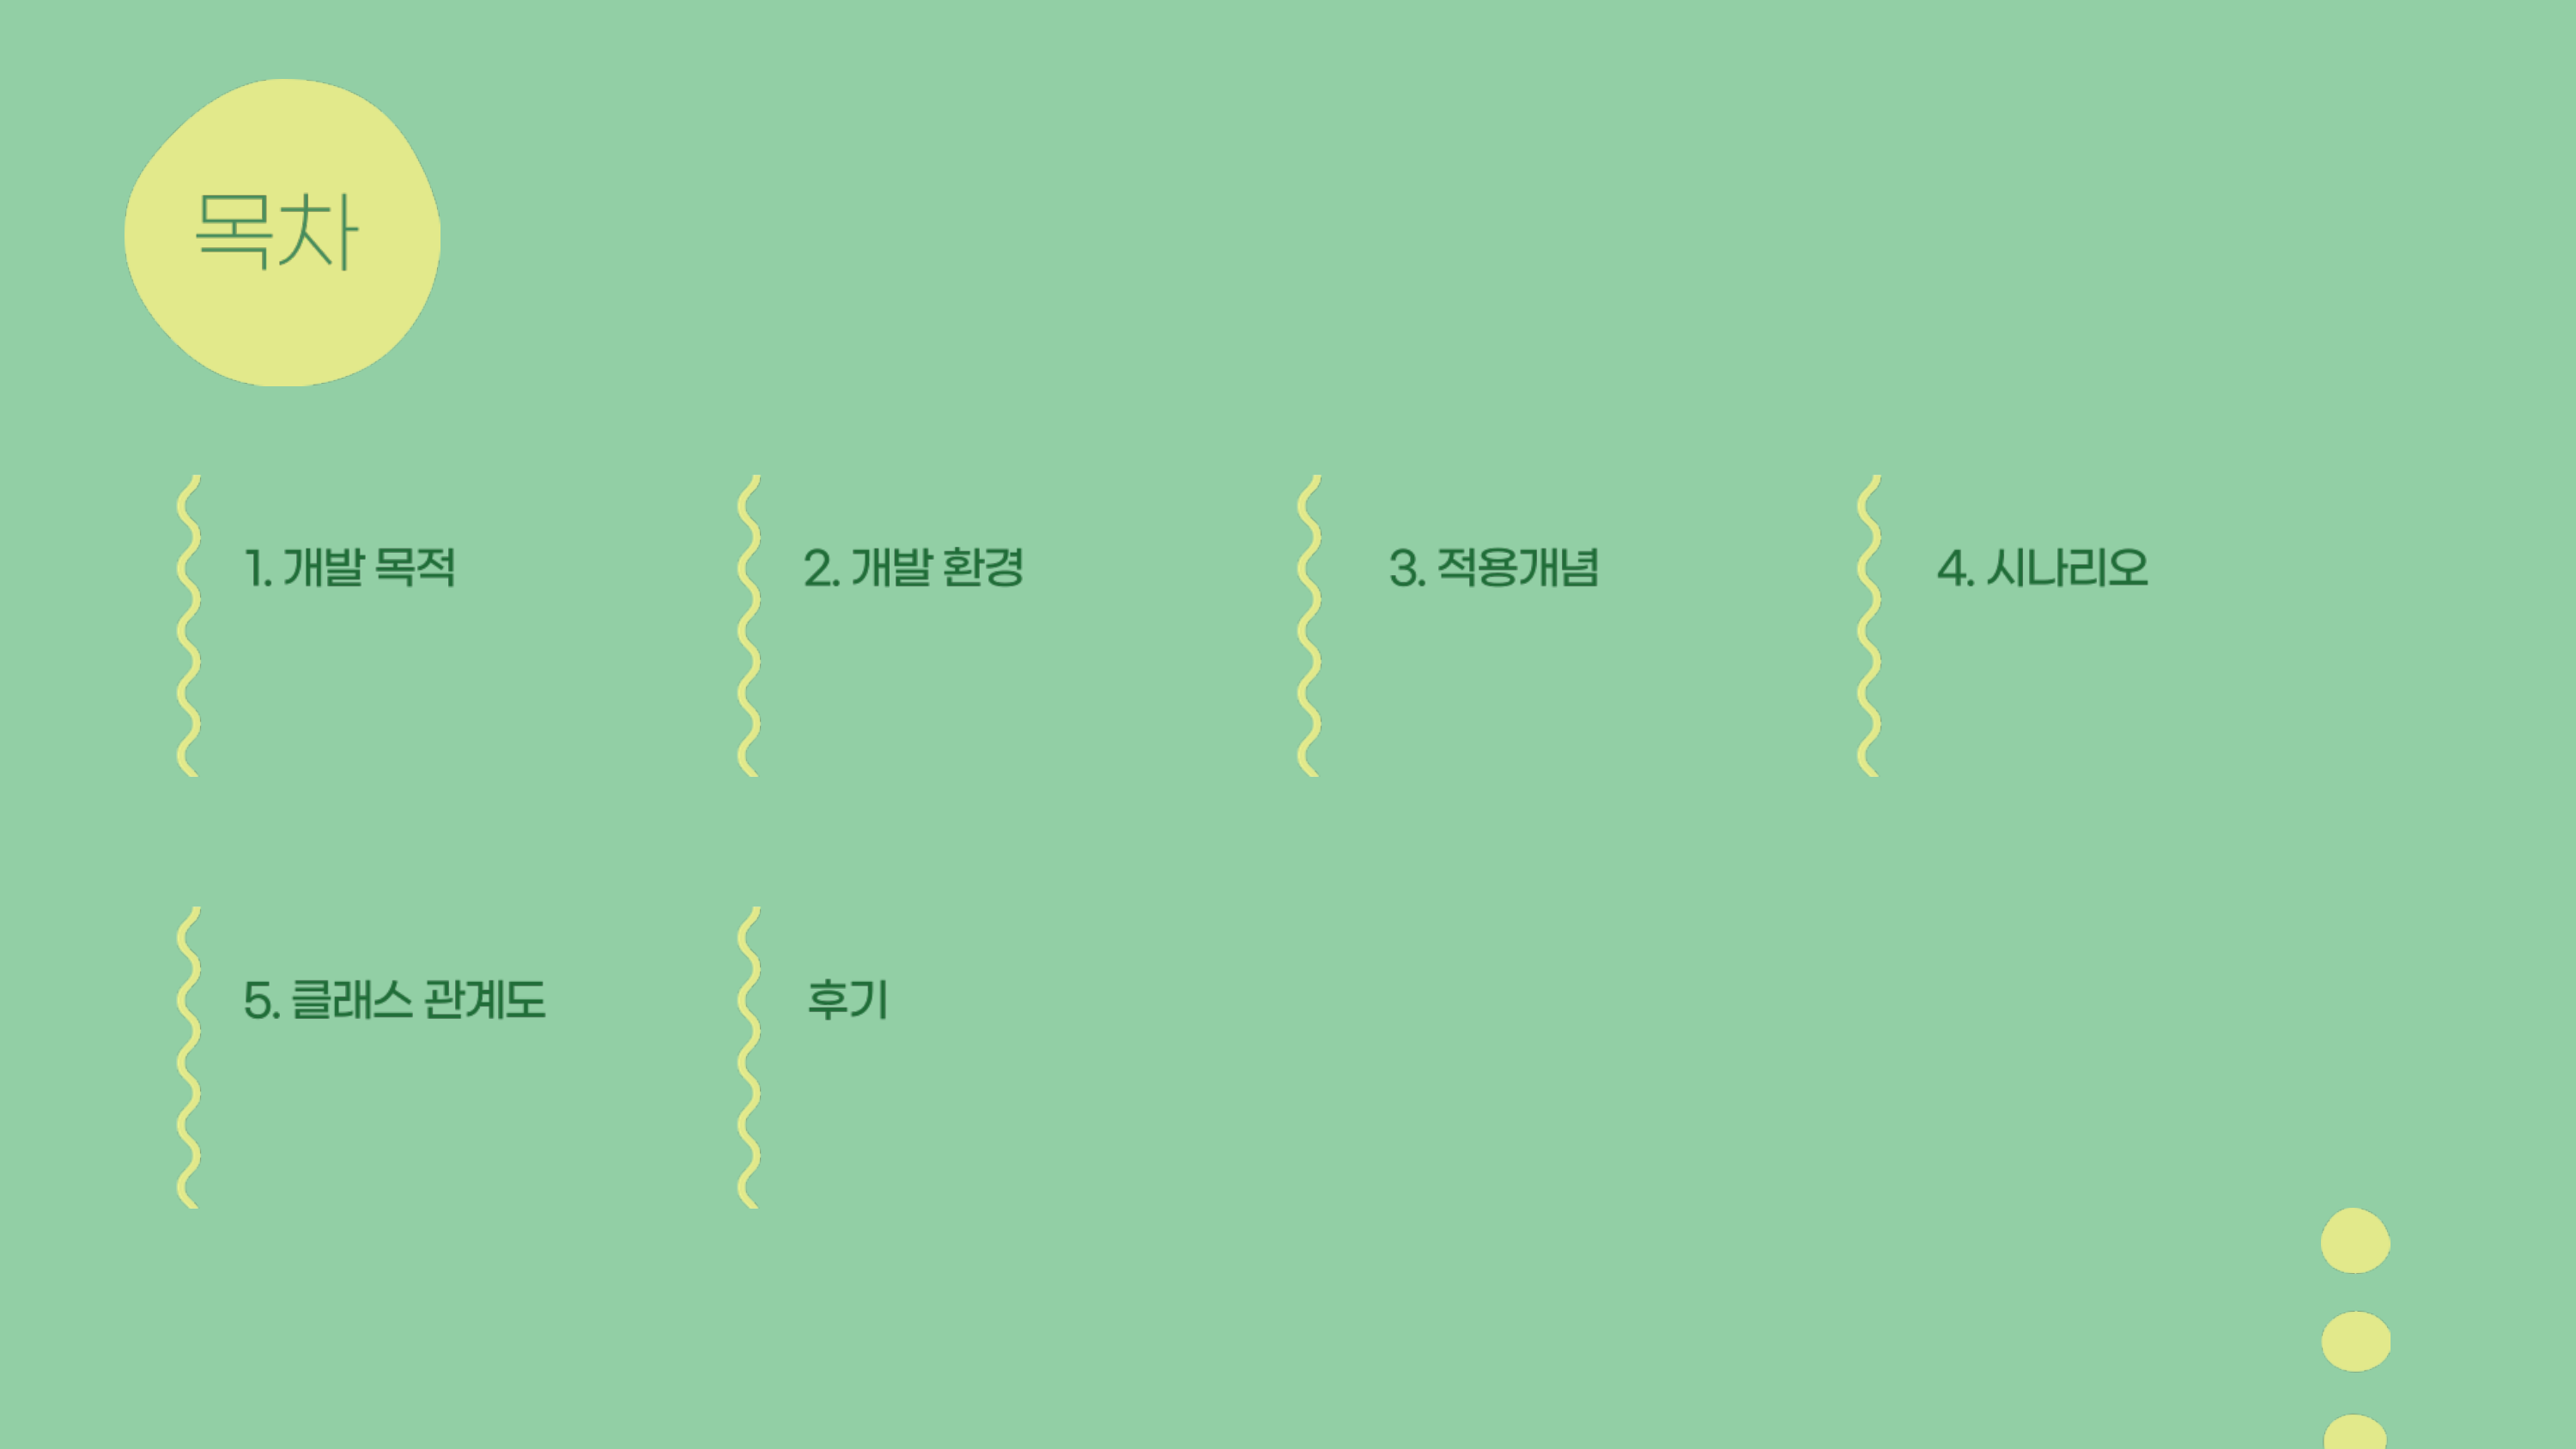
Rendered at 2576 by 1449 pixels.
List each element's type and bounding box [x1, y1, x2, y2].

picture [125, 78, 440, 386]
picture [2320, 1208, 2391, 1449]
picture [598, 476, 1048, 776]
picture [38, 476, 479, 776]
picture [38, 907, 568, 1208]
picture [1158, 476, 1623, 776]
picture [598, 907, 912, 1208]
picture [1718, 476, 2172, 776]
